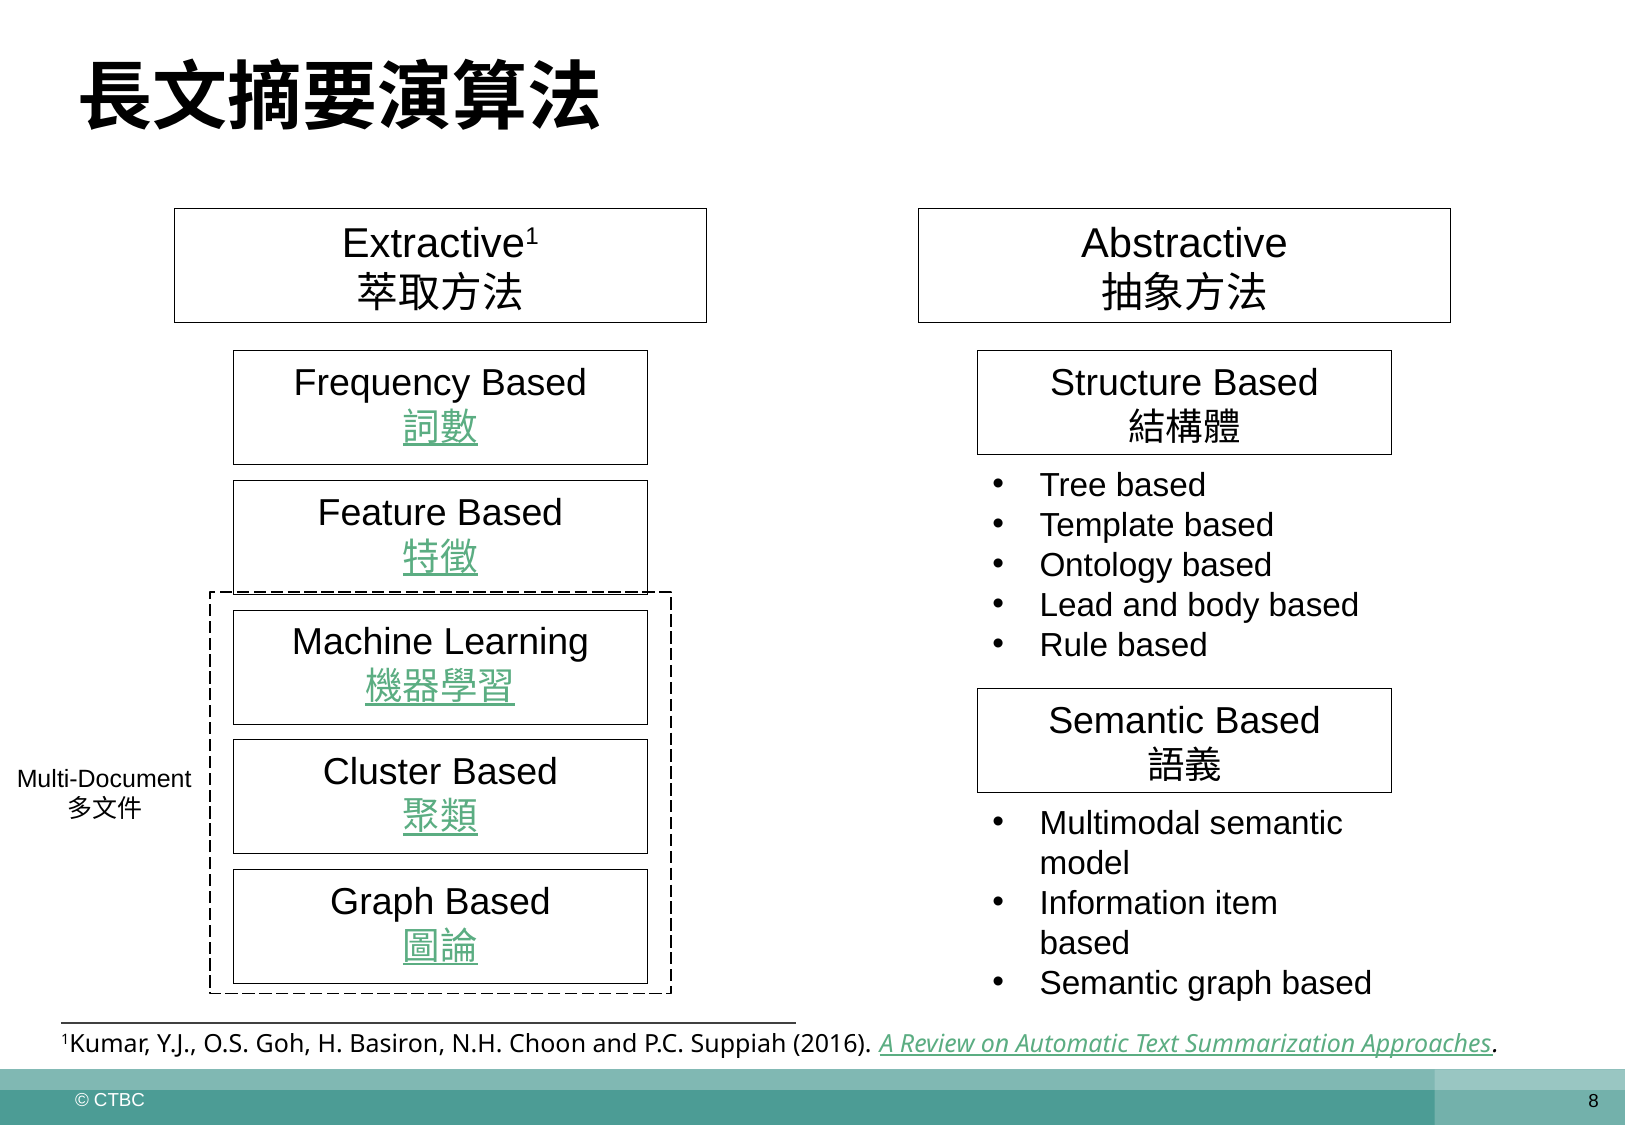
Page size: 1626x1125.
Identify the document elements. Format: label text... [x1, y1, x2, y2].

text_box Multimodal semantic model Information item based Semantic graph based [977, 794, 1392, 986]
title 長文摘要演算法 [77, 62, 1548, 146]
text_box Multi-Document 多文件 [0, 755, 210, 830]
text_box Frequency Based 詞數 [233, 350, 648, 465]
text_box [210, 592, 671, 986]
text_box Extractive1 萃取方法 [174, 208, 707, 323]
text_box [977, 349, 1392, 674]
text_box Semantic Based 語義 [977, 688, 1392, 793]
text_box Feature Based 特徵 [233, 480, 648, 592]
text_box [60, 987, 1565, 1069]
text_box Abstractive 抽象方法 [918, 208, 1451, 323]
